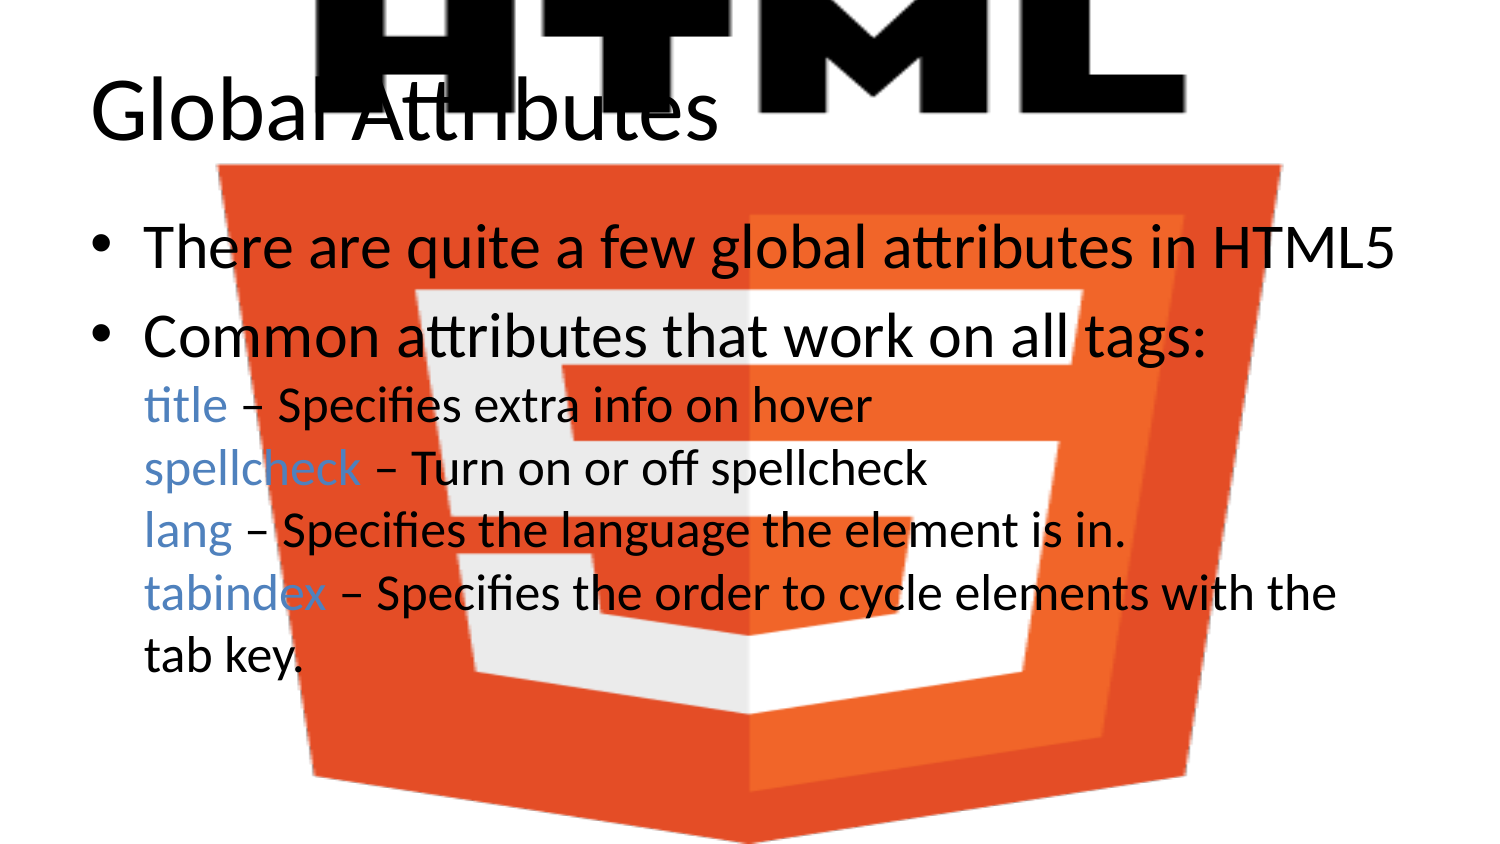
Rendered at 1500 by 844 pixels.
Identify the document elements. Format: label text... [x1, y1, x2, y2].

list There are quite a few global attributes in HTML5 Common attributes that work on all tags: title – Specifies extra info on hover spellcheck – Turn on or off spellcheck lang – Specifies the language the element is in. tabindex – Specifies the order to cycle elements with the tab key. [75, 196, 1425, 754]
picture [0, 0, 1500, 844]
title Global Attributes [75, 33, 1425, 175]
